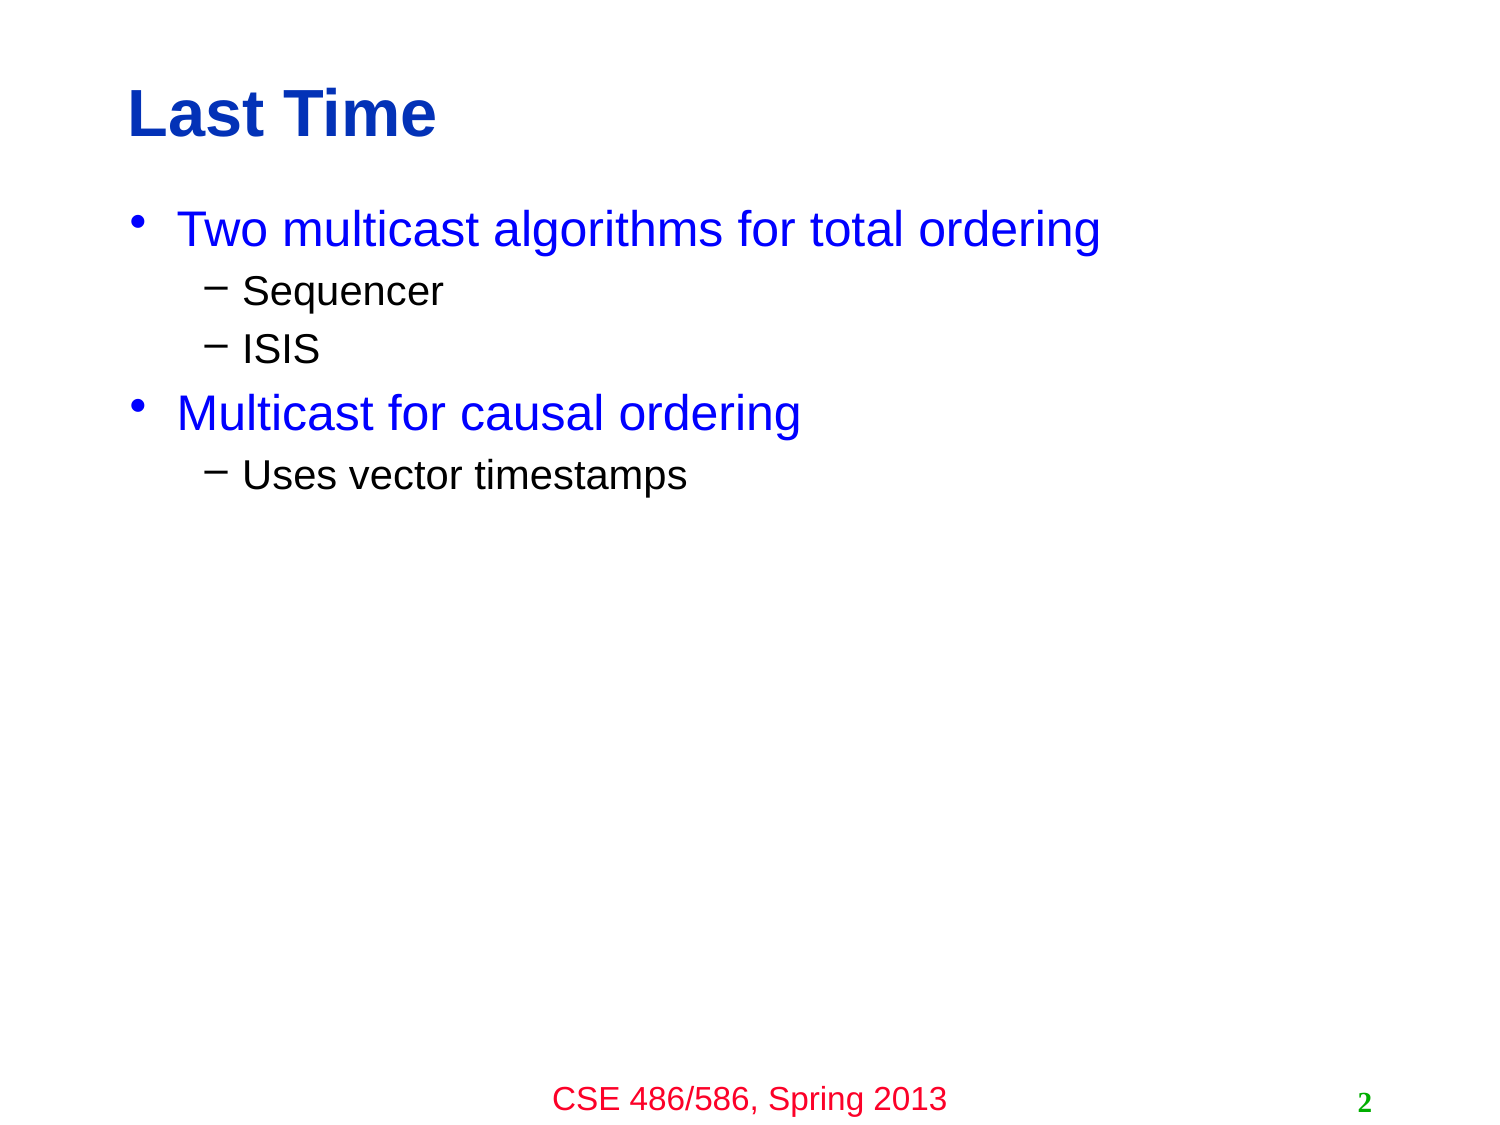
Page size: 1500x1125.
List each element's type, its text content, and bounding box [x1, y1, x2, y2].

slide_number 2 [1074, 1076, 1388, 1125]
title Last Time [112, 53, 1310, 176]
list Two multicast algorithms for total ordering Sequencer ISIS Multicast for causal ordering Uses vector timestamps [114, 195, 1376, 1005]
